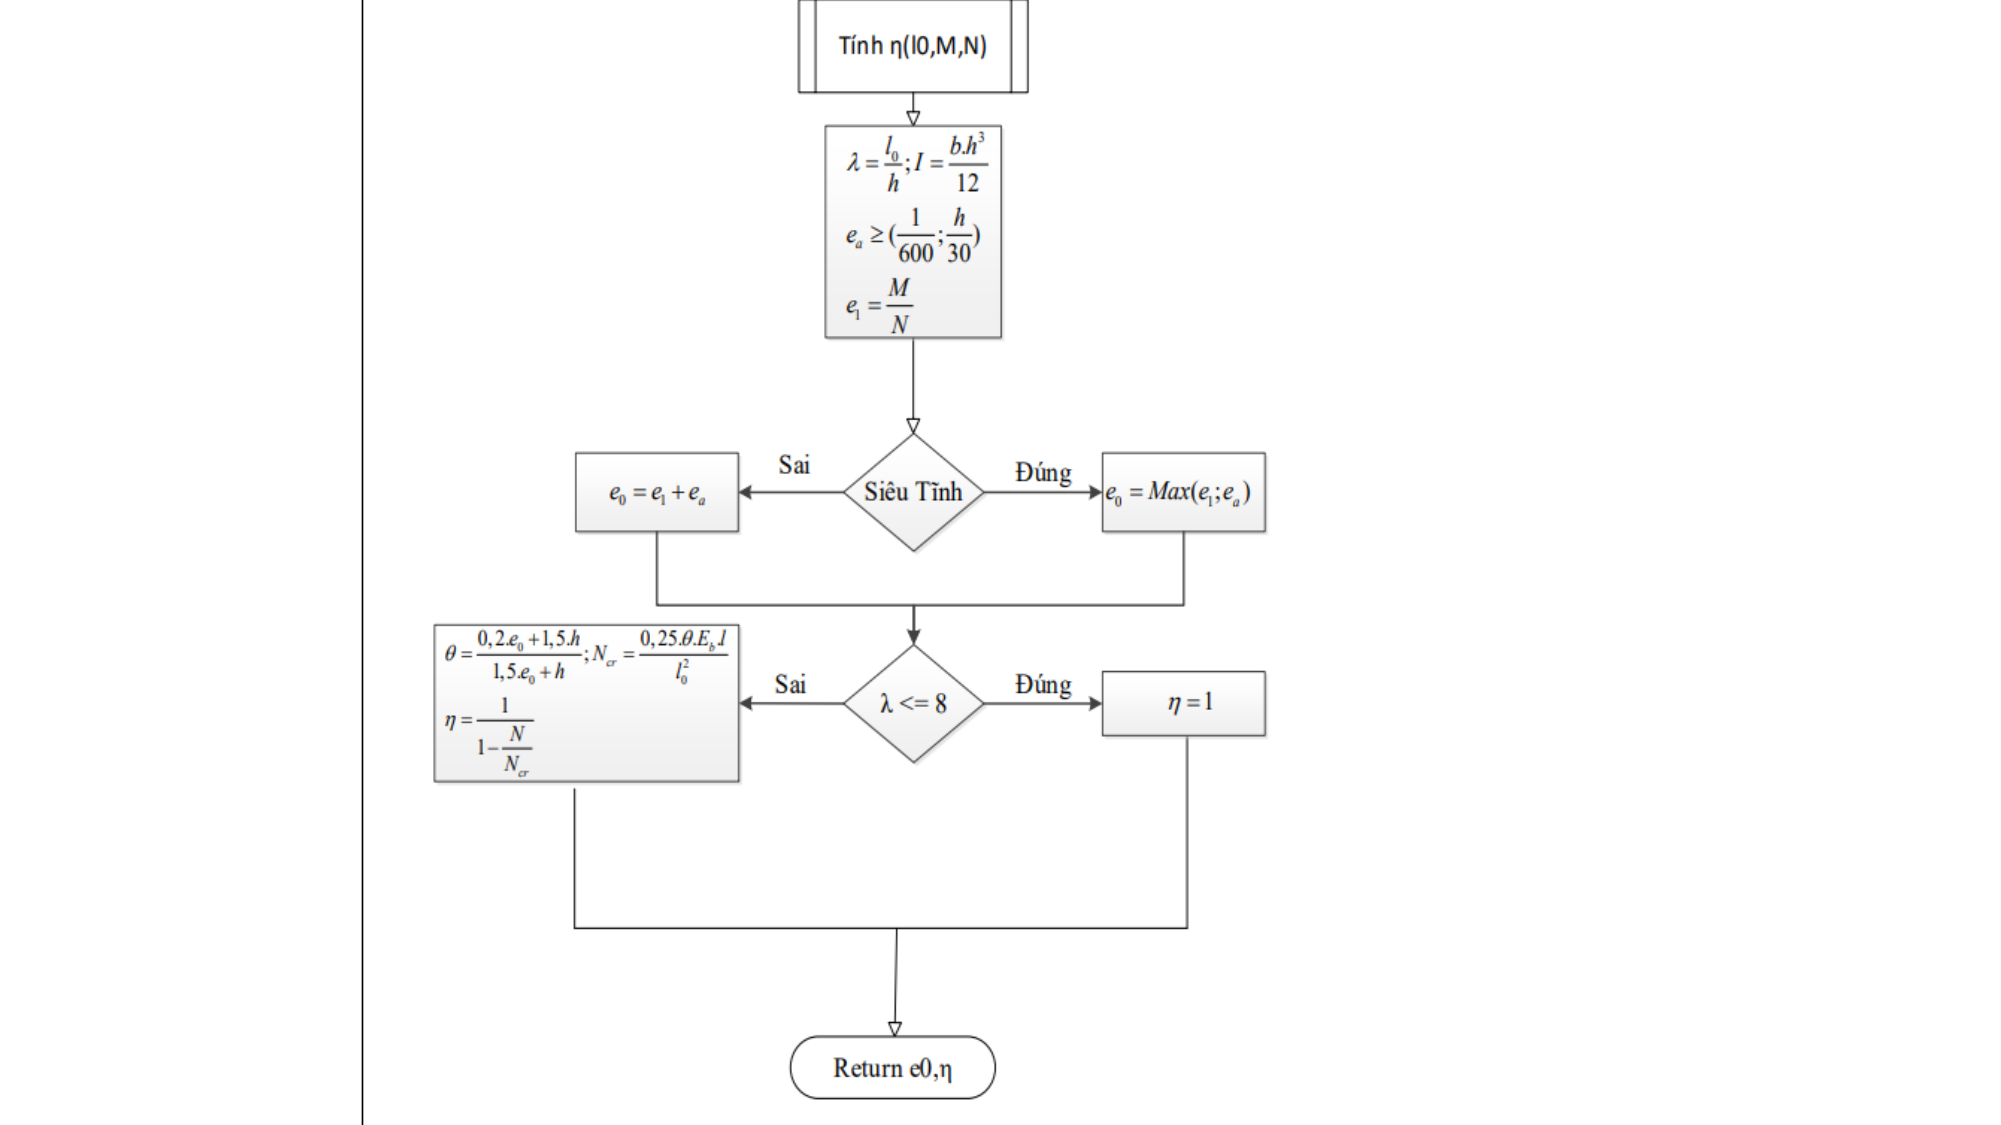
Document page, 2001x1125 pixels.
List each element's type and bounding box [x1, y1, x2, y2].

picture [359, 0, 1335, 1125]
